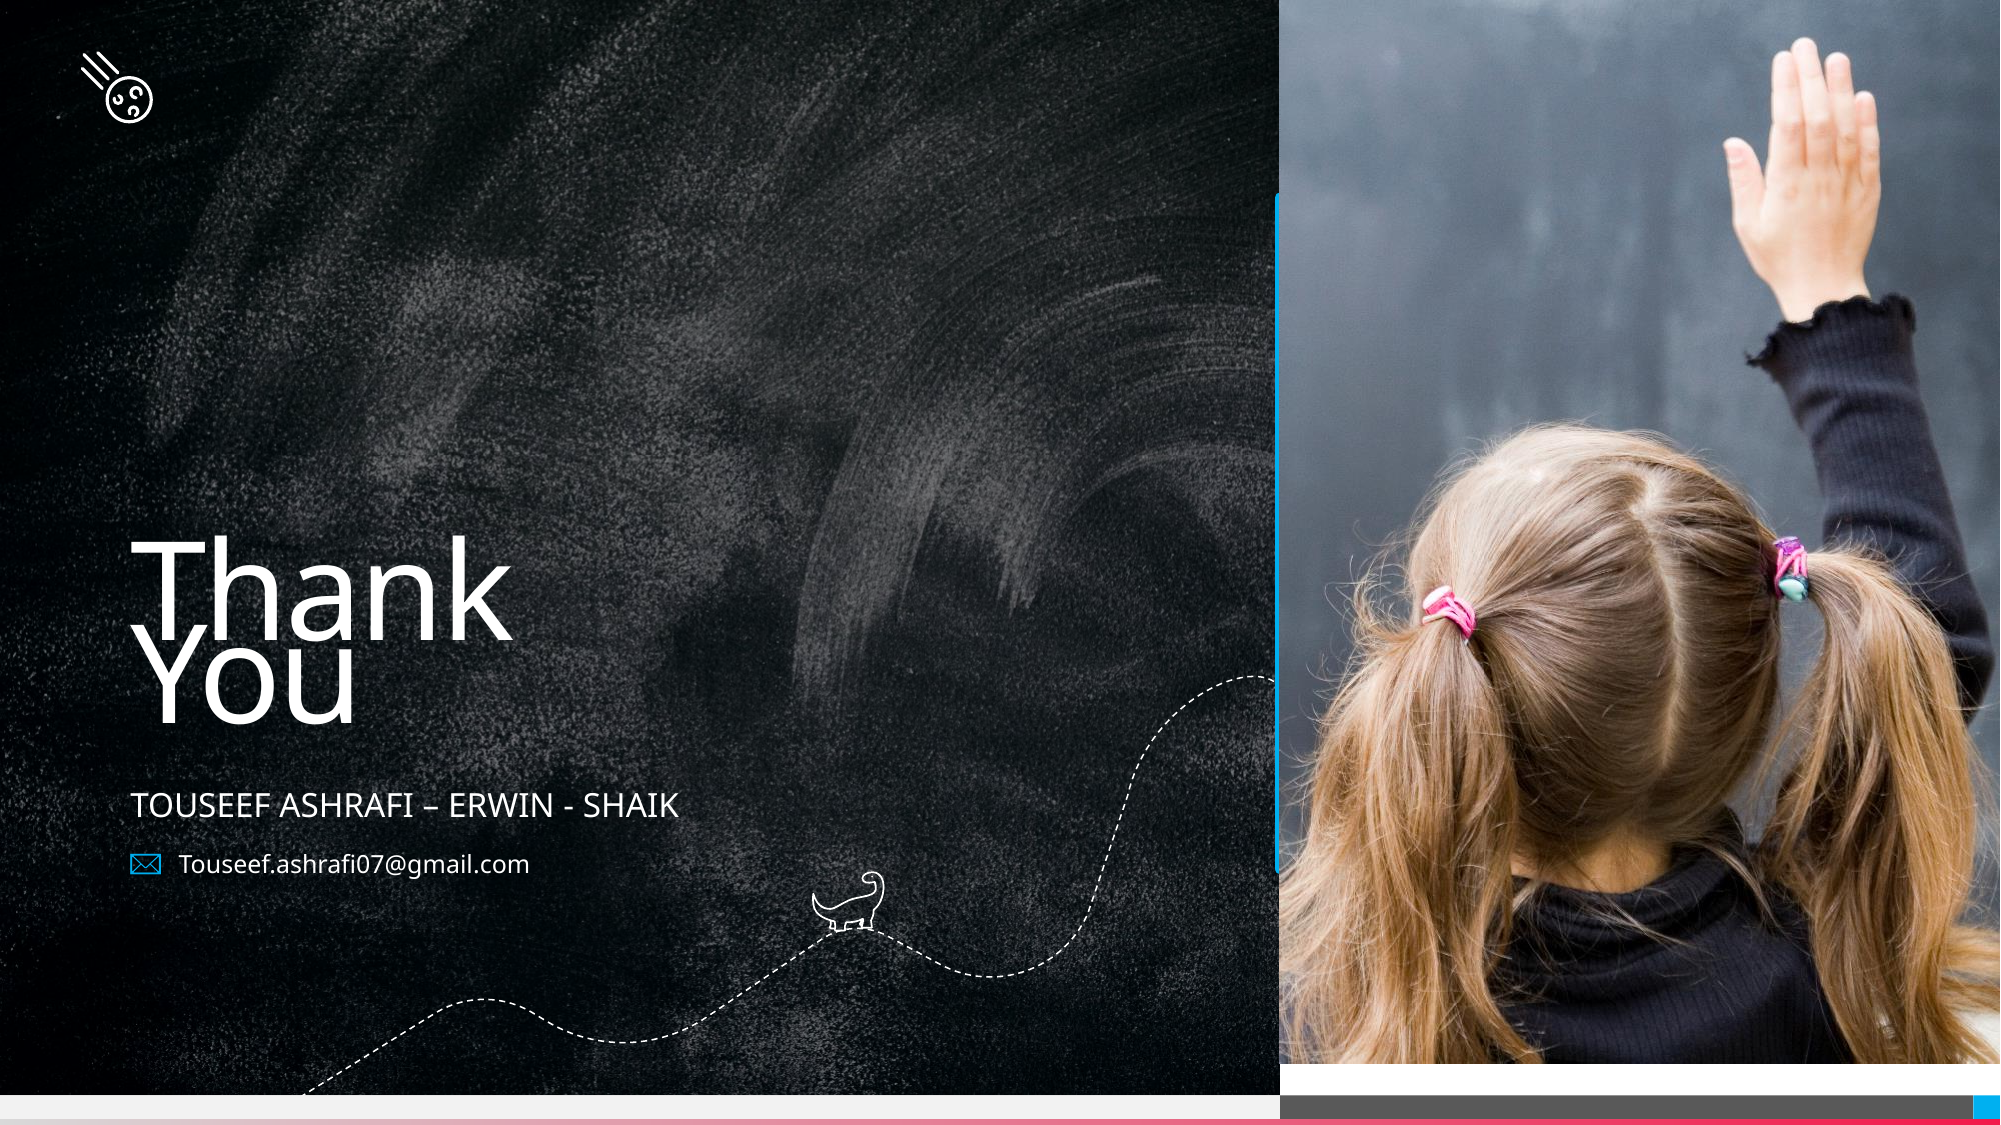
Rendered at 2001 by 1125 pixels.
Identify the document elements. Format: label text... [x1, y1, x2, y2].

text_box [812, 871, 885, 932]
list TOUSEEF ASHRAFI – ERWIN - SHAIK [130, 777, 1000, 835]
list Touseef.ashrafi07@gmail.com [178, 844, 747, 886]
picture [0, 0, 2000, 1095]
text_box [80, 50, 154, 124]
title Thank You [130, 497, 748, 752]
